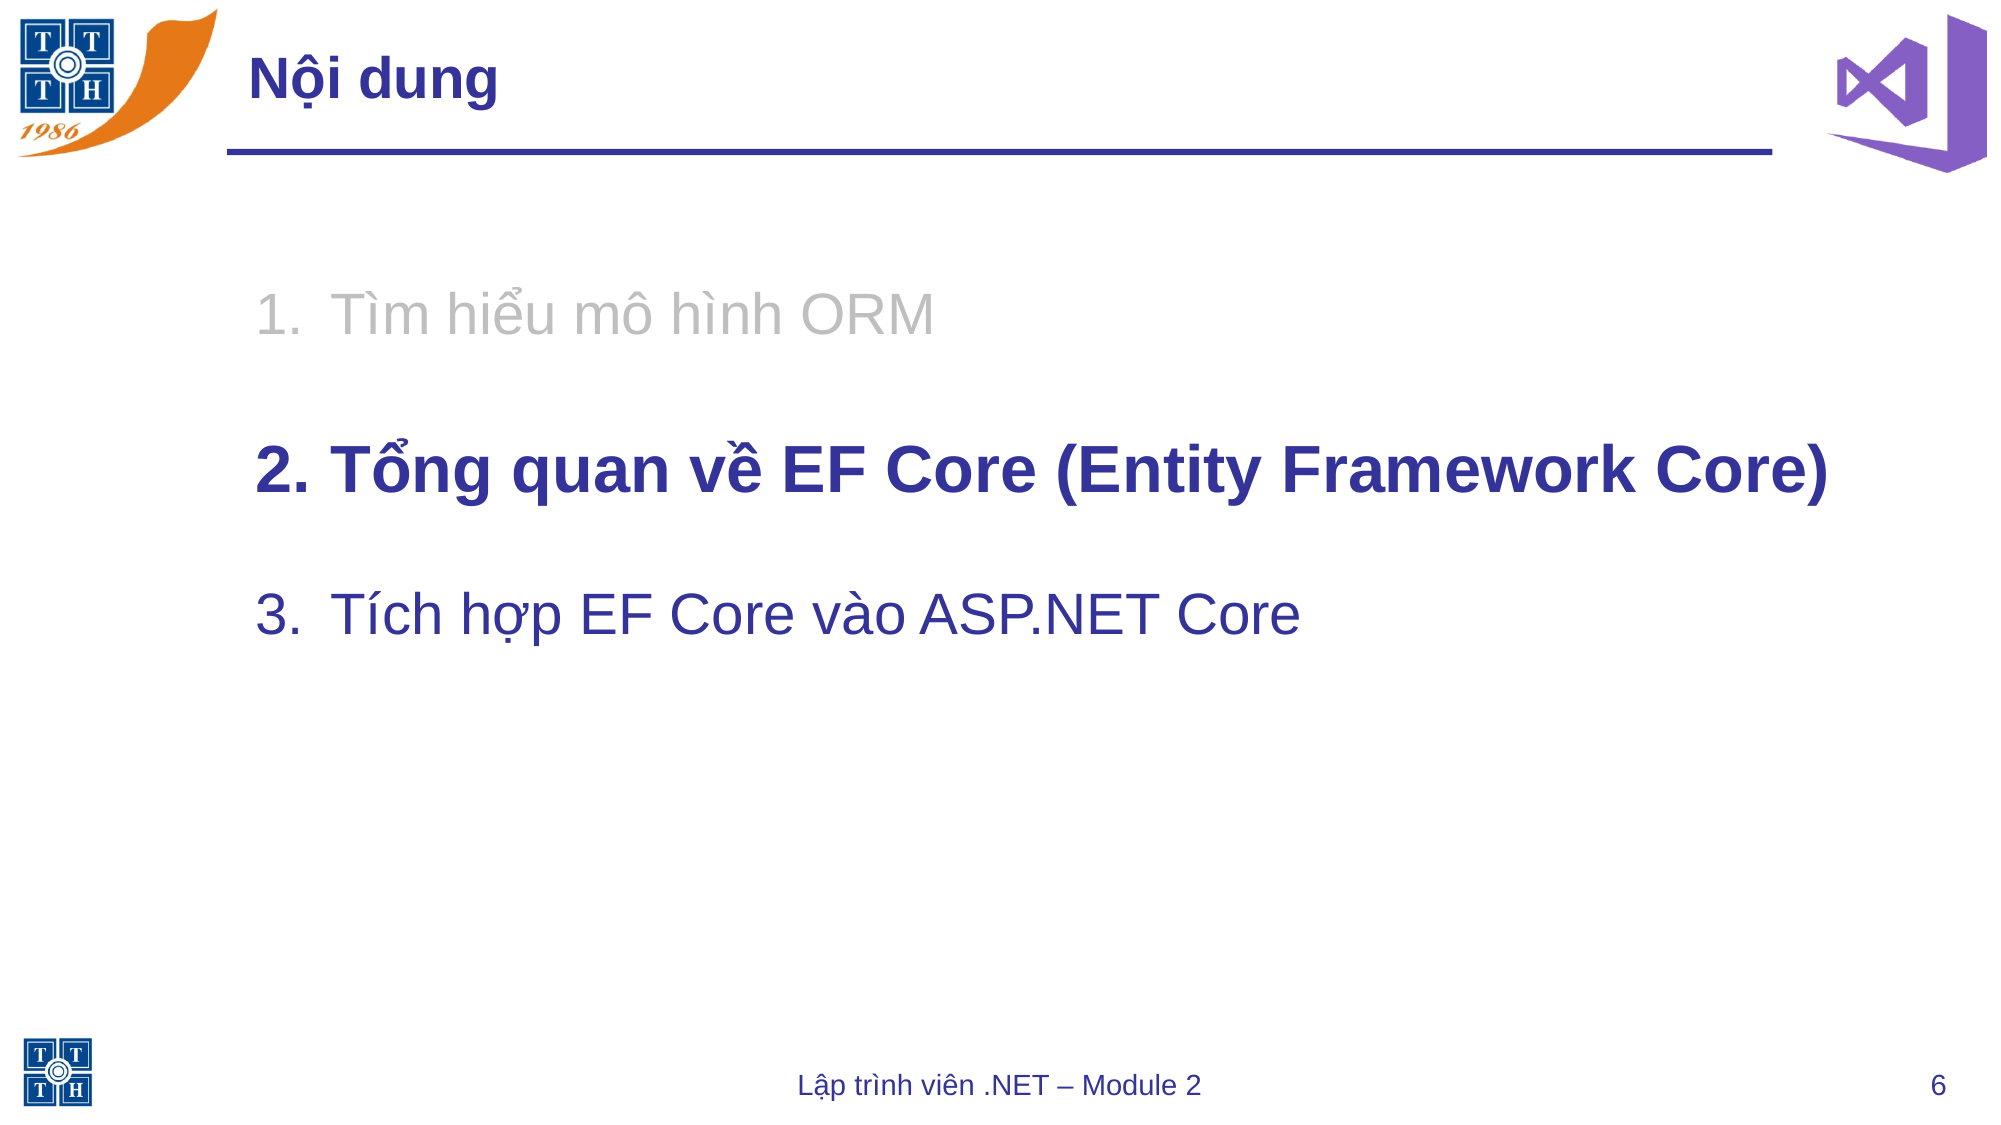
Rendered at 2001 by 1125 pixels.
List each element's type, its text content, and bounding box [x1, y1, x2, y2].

picture [16, 7, 219, 158]
text_box Tìm hiểu mô hình ORM Tổng quan về EF Core (Entity Framework Core) Tích hợp EF Core vào ASP.NET Core [240, 198, 1846, 654]
picture [1827, 14, 1987, 173]
picture [23, 1037, 93, 1107]
title Nội dung [233, 40, 1796, 126]
